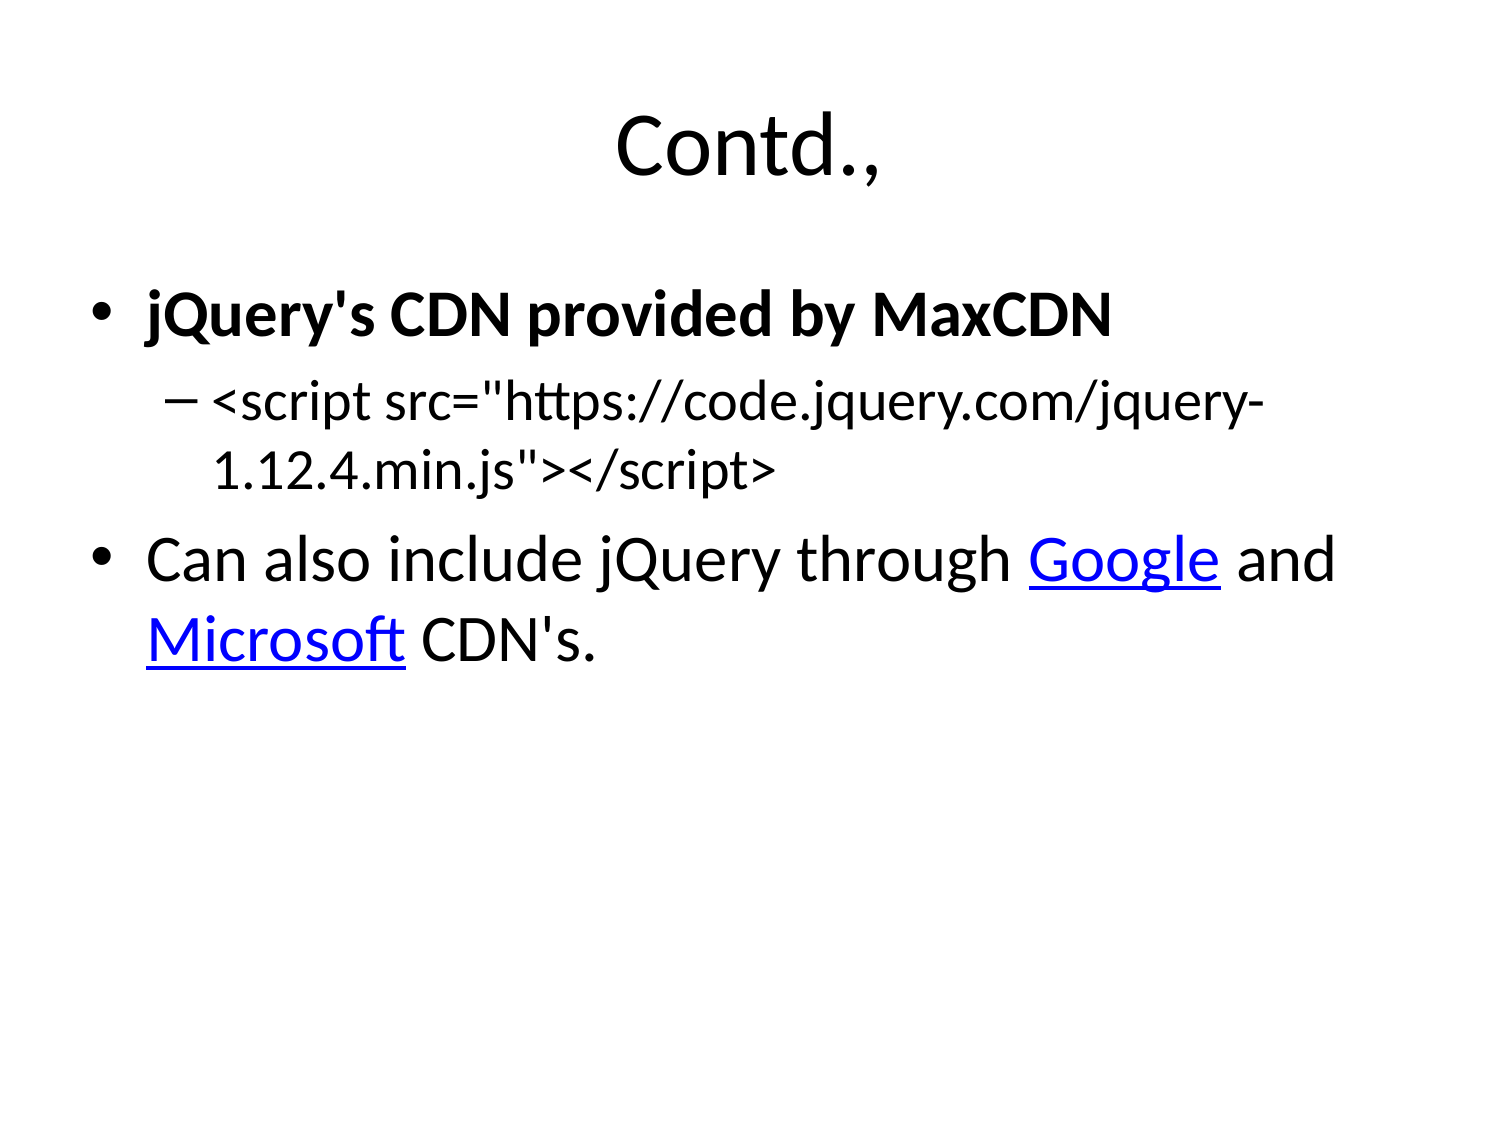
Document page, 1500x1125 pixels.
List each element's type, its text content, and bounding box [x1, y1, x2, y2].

title Contd., [75, 45, 1425, 233]
list jQuery's CDN provided by MaxCDN <script src="https://code.jquery.com/jquery-1.12.4.min.js"></script> Can also include jQuery through Google and Microsoft CDN's. [75, 262, 1425, 1005]
